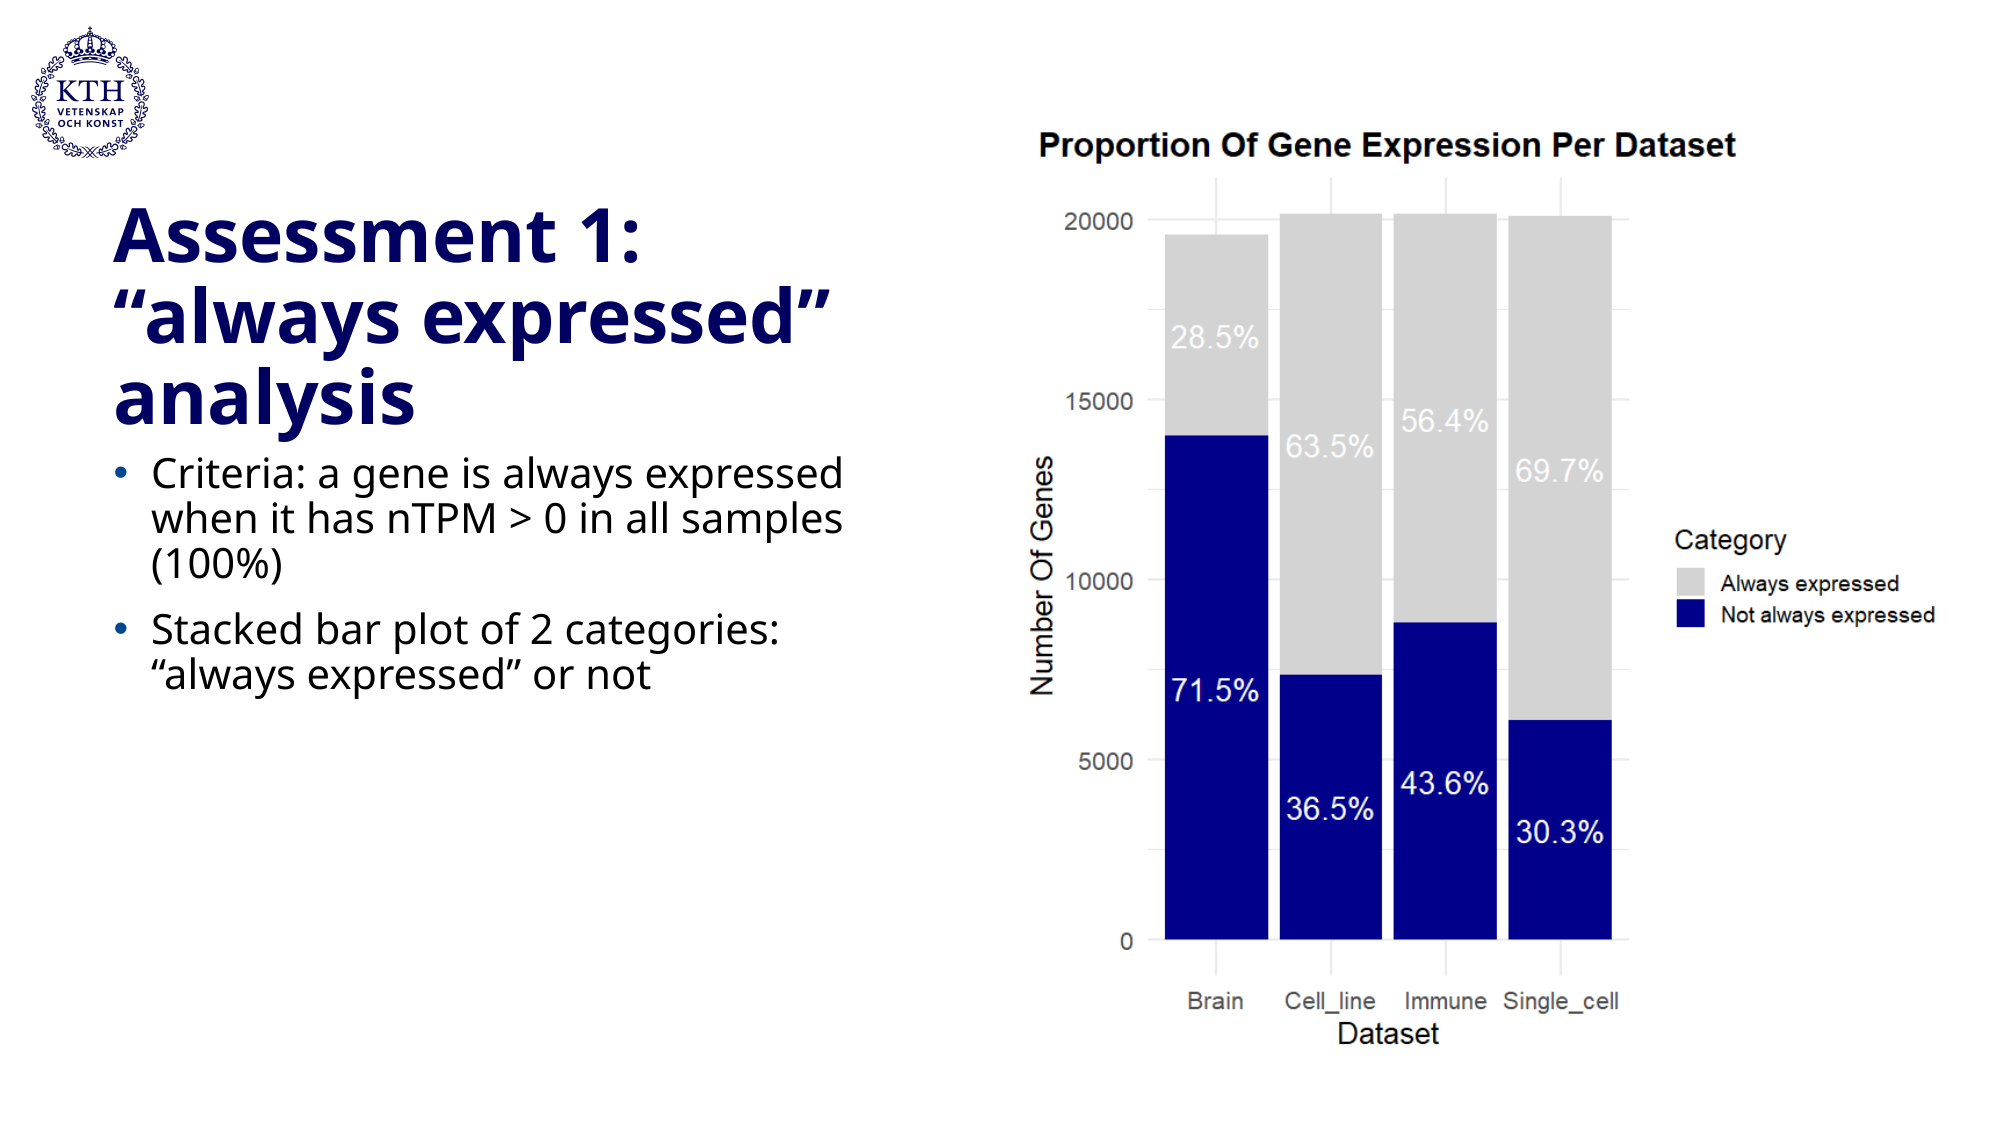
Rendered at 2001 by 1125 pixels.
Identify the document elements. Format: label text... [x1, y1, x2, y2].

picture [31, 26, 149, 158]
picture [1013, 115, 1967, 1065]
list Criteria: a gene is always expressed when it has nTPM > 0 in all samples (100%) Stacked bar plot of 2 categories: “always expressed” or not [98, 374, 908, 1038]
title Assessment 1: “always expressed” analysis [98, 179, 908, 341]
